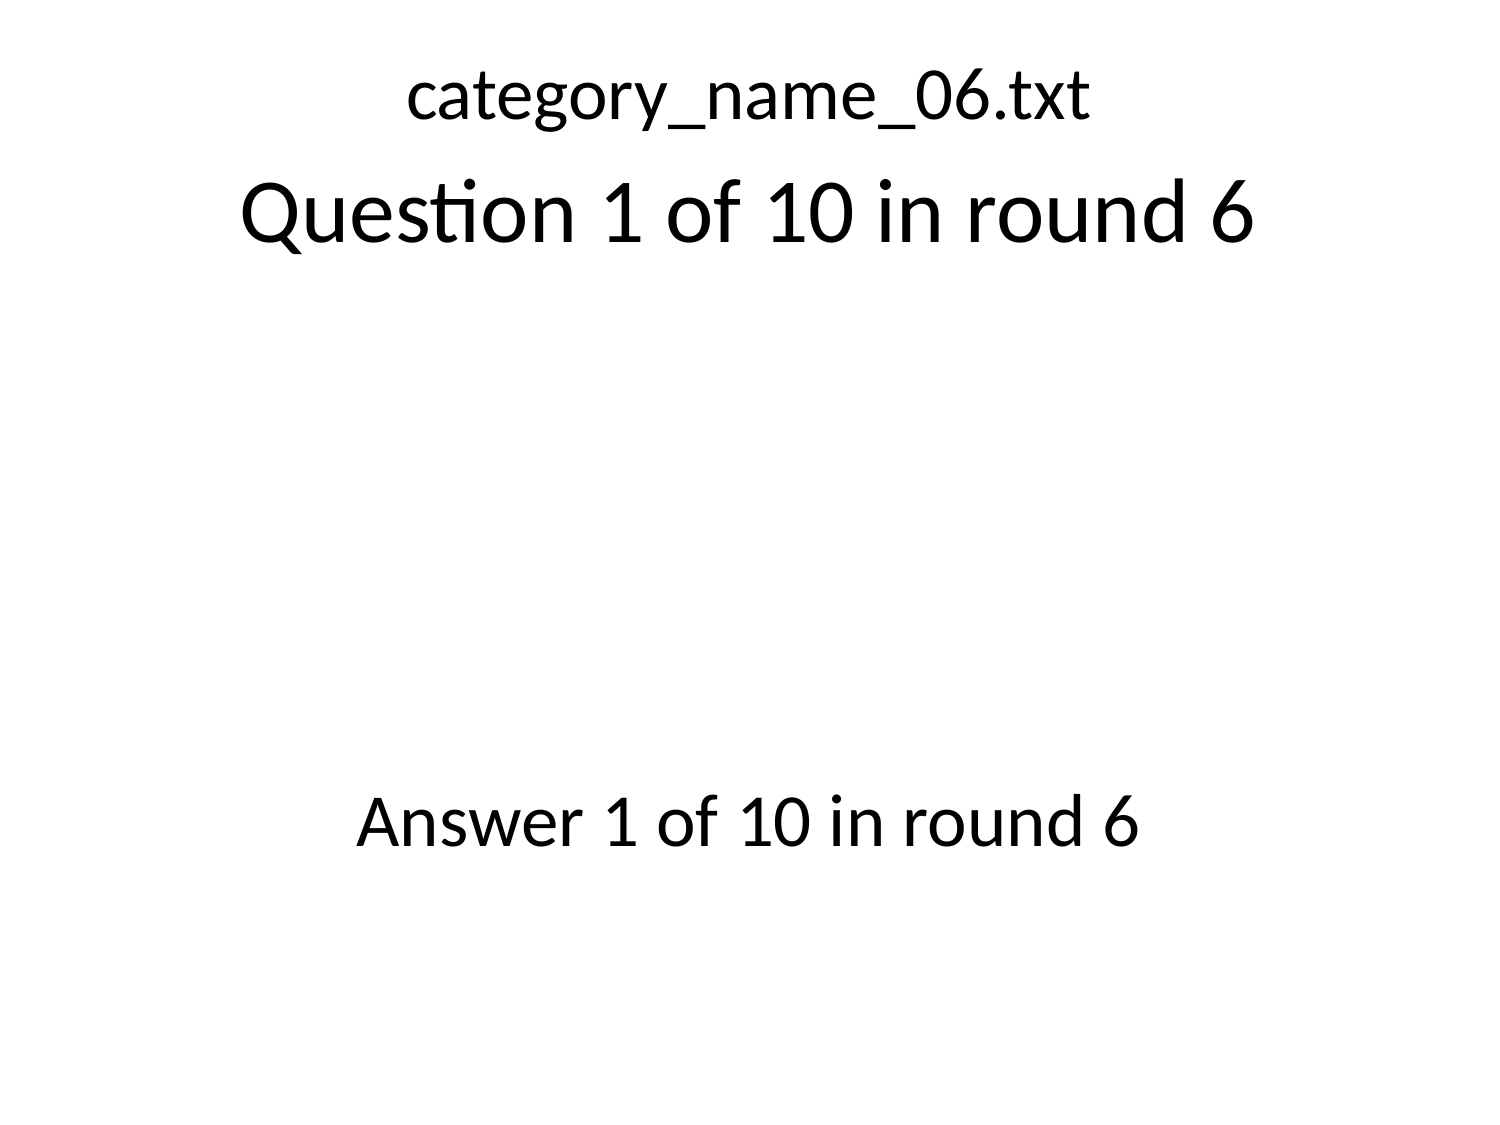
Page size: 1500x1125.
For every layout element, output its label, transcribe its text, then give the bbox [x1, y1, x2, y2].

text_box Question 1 of 10 in round 6 [35, 143, 1463, 764]
text_box Answer 1 of 10 in round 6 [35, 764, 1463, 921]
text_box category_name_06.txt [35, 37, 1463, 143]
